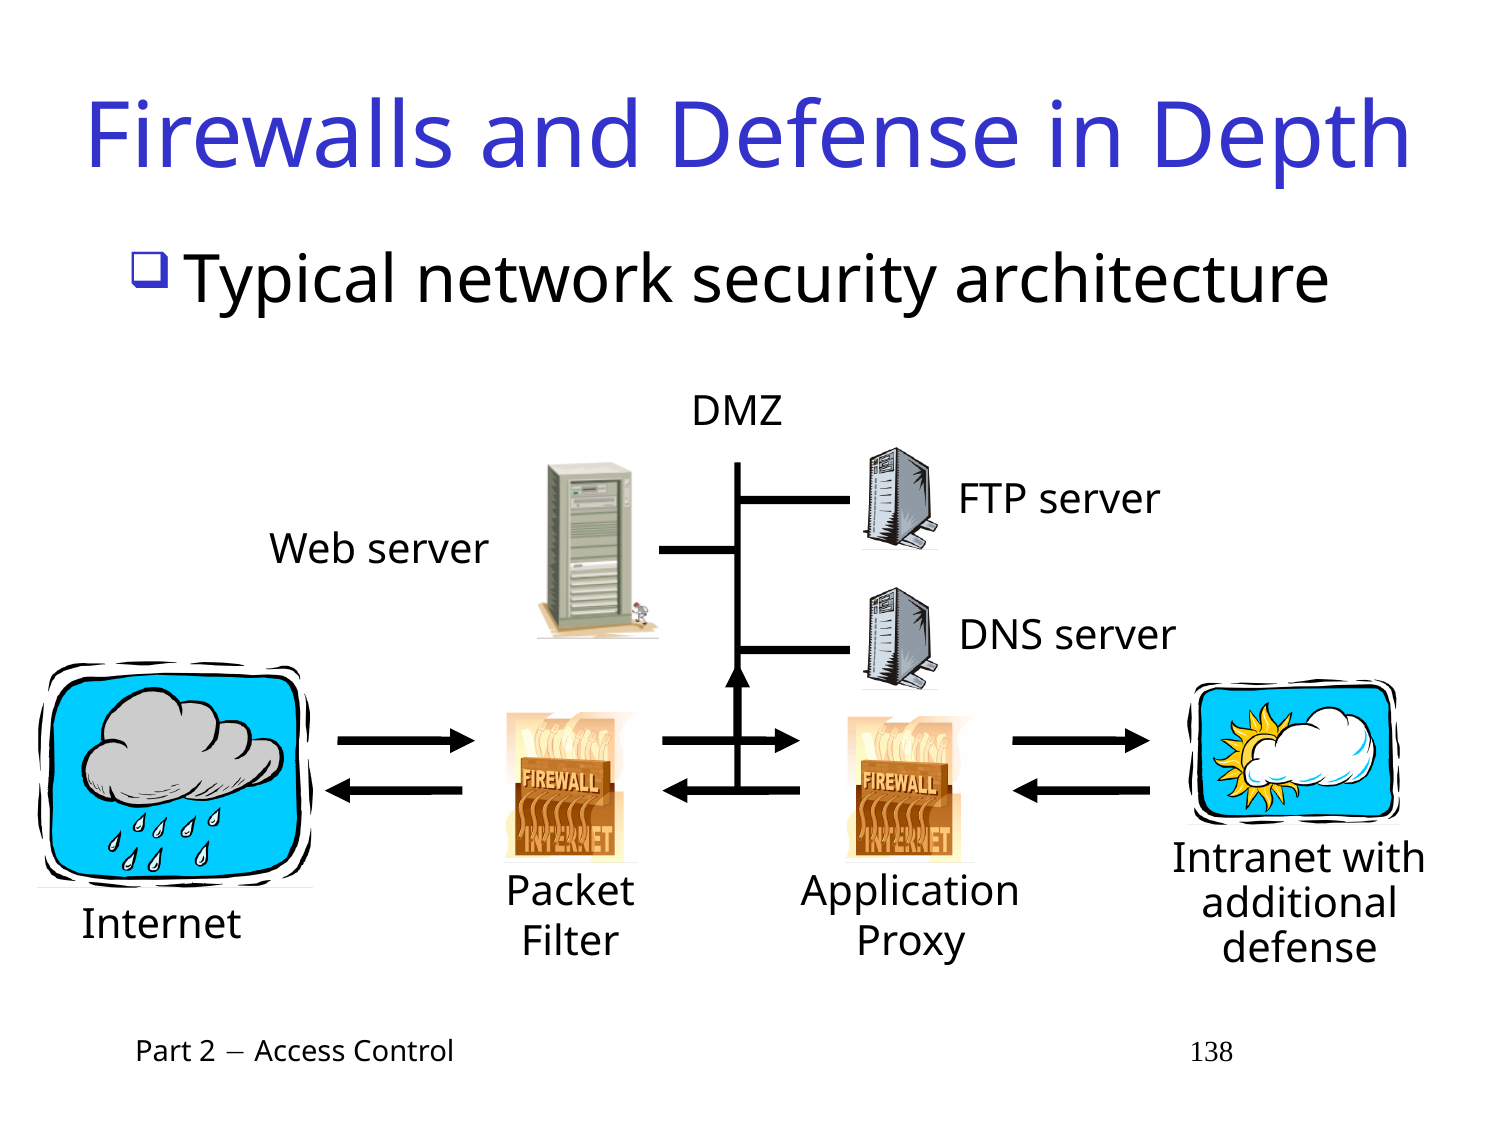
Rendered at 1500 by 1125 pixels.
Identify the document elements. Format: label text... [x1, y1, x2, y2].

list Typical network security architecture [112, 237, 1413, 338]
footer Part 2  Access Control 138 [112, 1024, 1401, 1101]
title Firewalls and Defense in Depth [37, 37, 1463, 226]
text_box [37, 376, 1450, 988]
